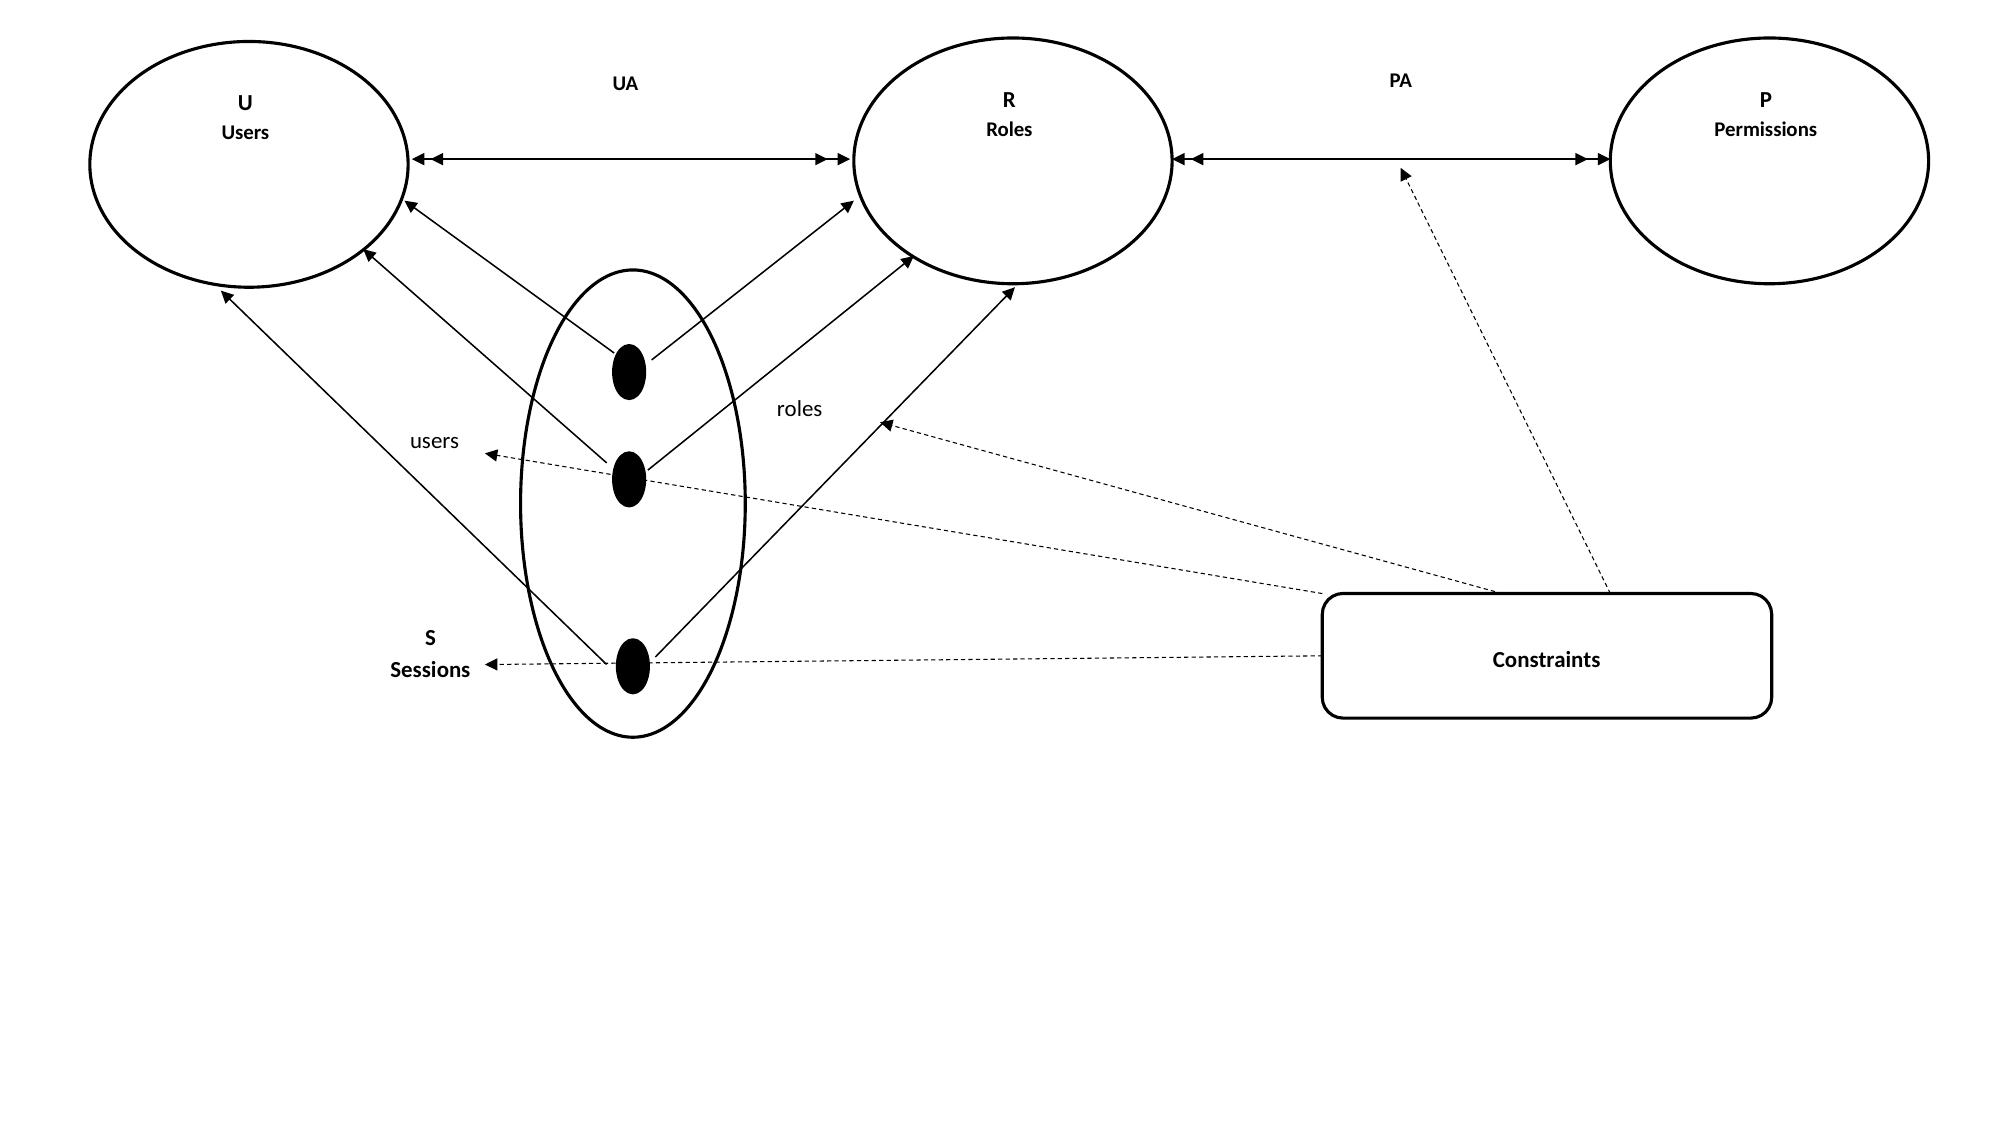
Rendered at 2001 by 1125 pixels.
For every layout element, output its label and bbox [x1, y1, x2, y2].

text_box [82, 37, 1929, 785]
